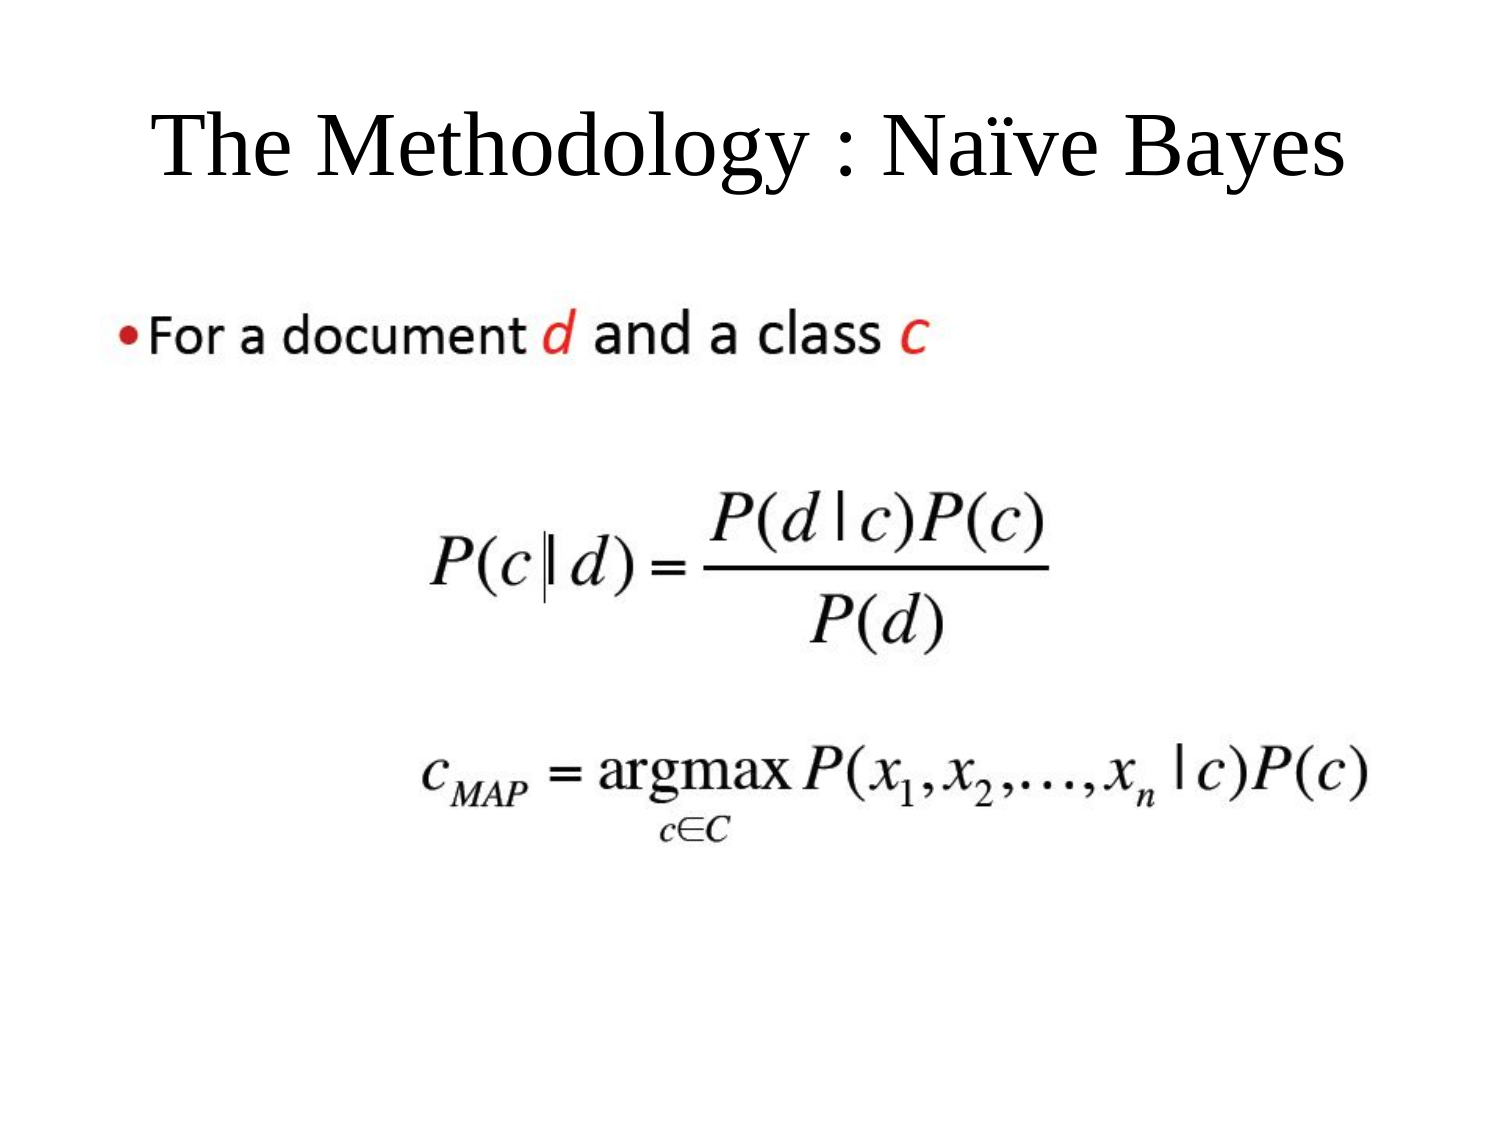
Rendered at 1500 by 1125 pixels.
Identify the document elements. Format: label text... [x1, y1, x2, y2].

title The Methodology : Naïve Bayes [75, 45, 1425, 233]
picture [100, 290, 1411, 857]
